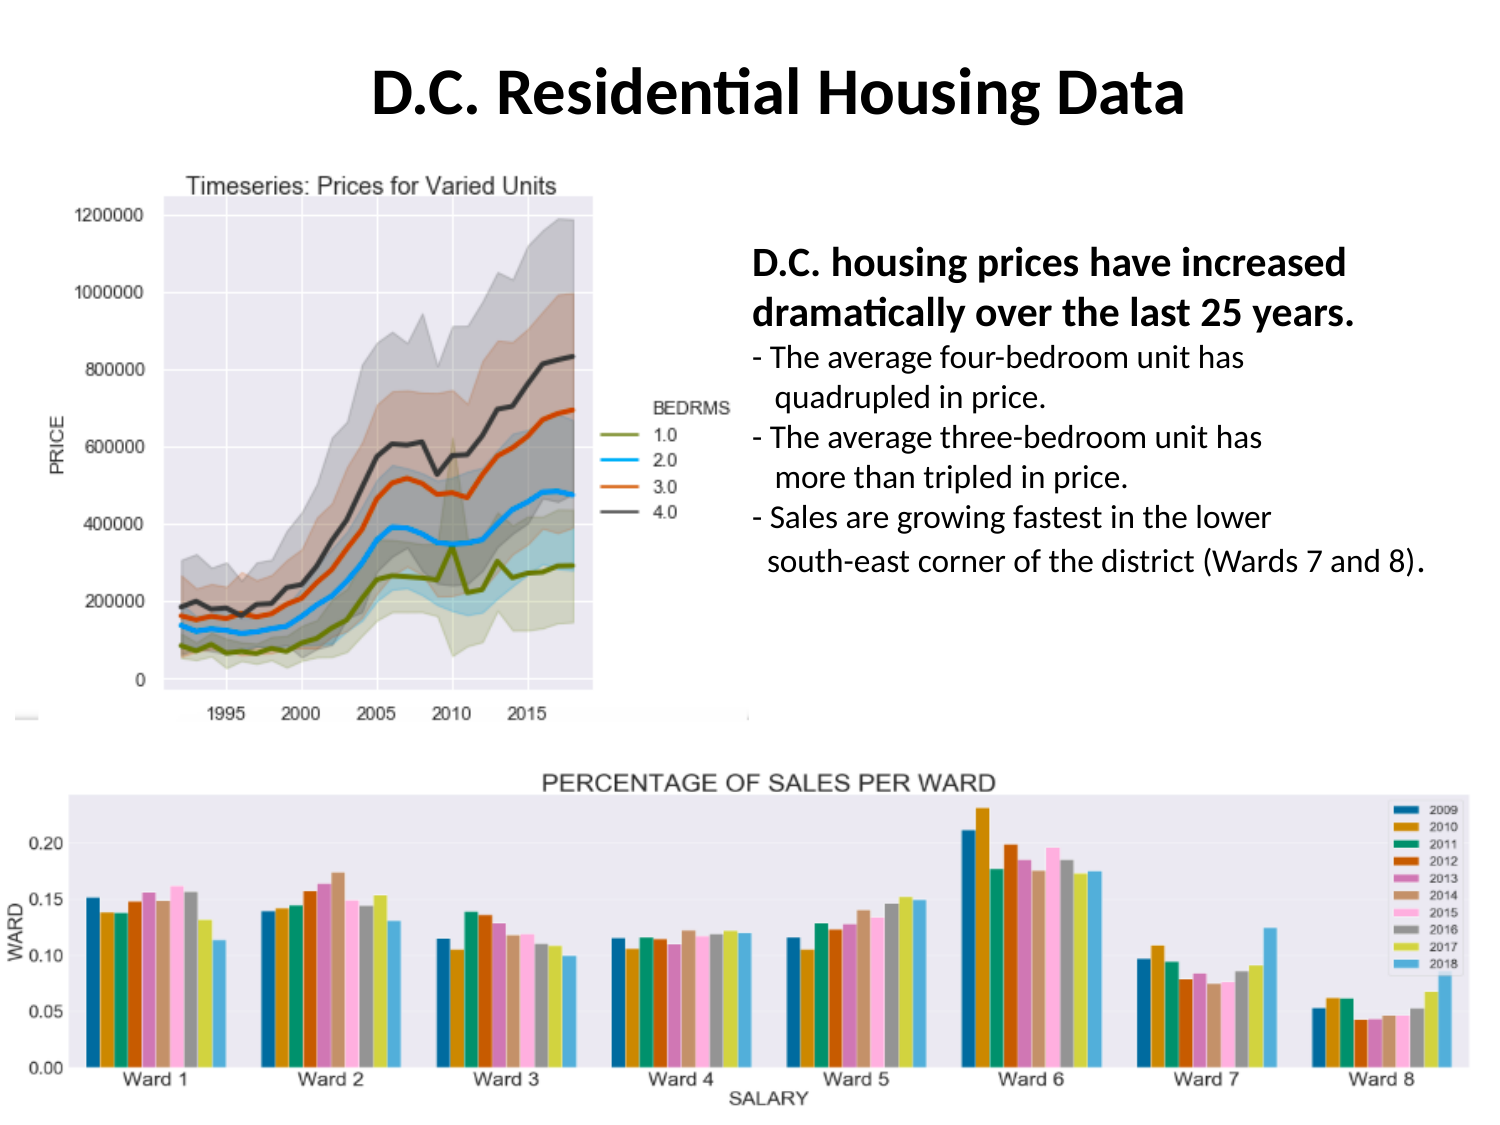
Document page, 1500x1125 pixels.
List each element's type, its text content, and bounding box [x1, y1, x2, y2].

picture [14, 174, 765, 722]
text_box D.C. housing prices have increased dramatically over the last 25 years. - The average four-bedroom unit has quadrupled in price. - The average three-bedroom unit has more than tripled in price. - Sales are growing fastest in the lower south-east corner of the district (Wards 7 and 8). [769, 227, 1500, 588]
title D.C. Residential Housing Data [0, 0, 1500, 192]
picture [0, 764, 1500, 1125]
